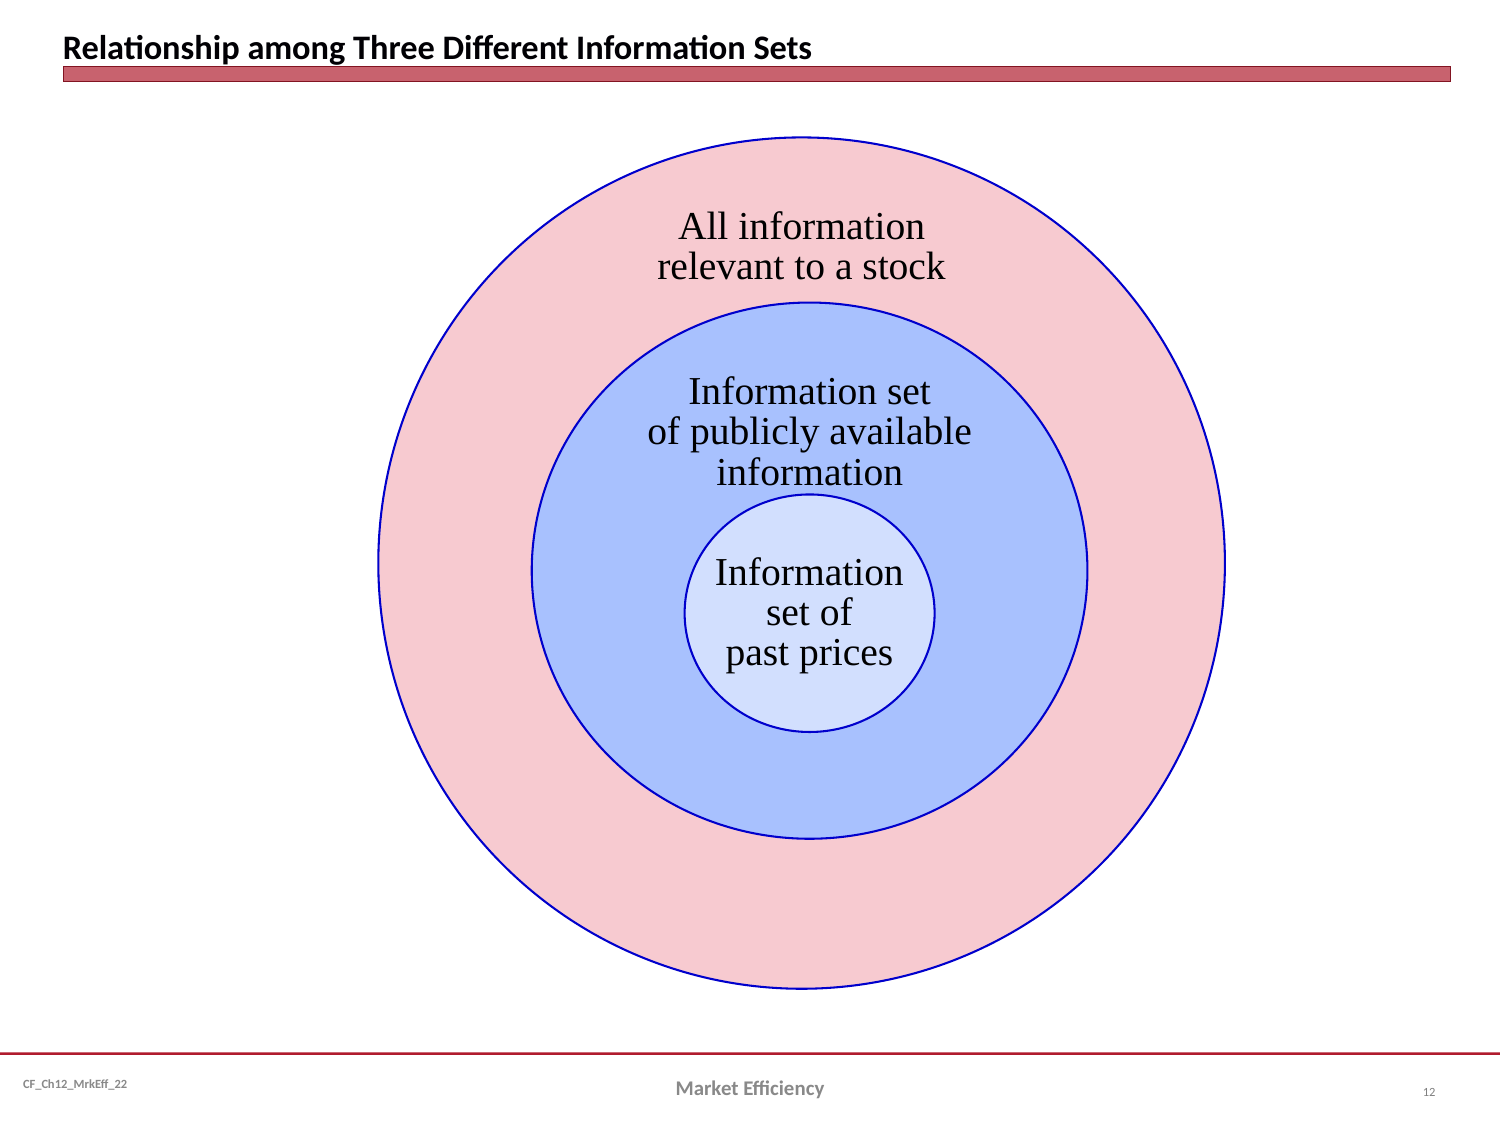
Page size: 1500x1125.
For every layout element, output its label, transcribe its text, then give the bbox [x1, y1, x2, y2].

slide_number 12 [1375, 1061, 1451, 1122]
title Relationship among Three Different Information Sets [62, 6, 1451, 67]
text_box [684, 494, 935, 733]
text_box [378, 137, 1226, 989]
footer Market Efficiency [512, 1056, 988, 1117]
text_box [531, 302, 1088, 839]
